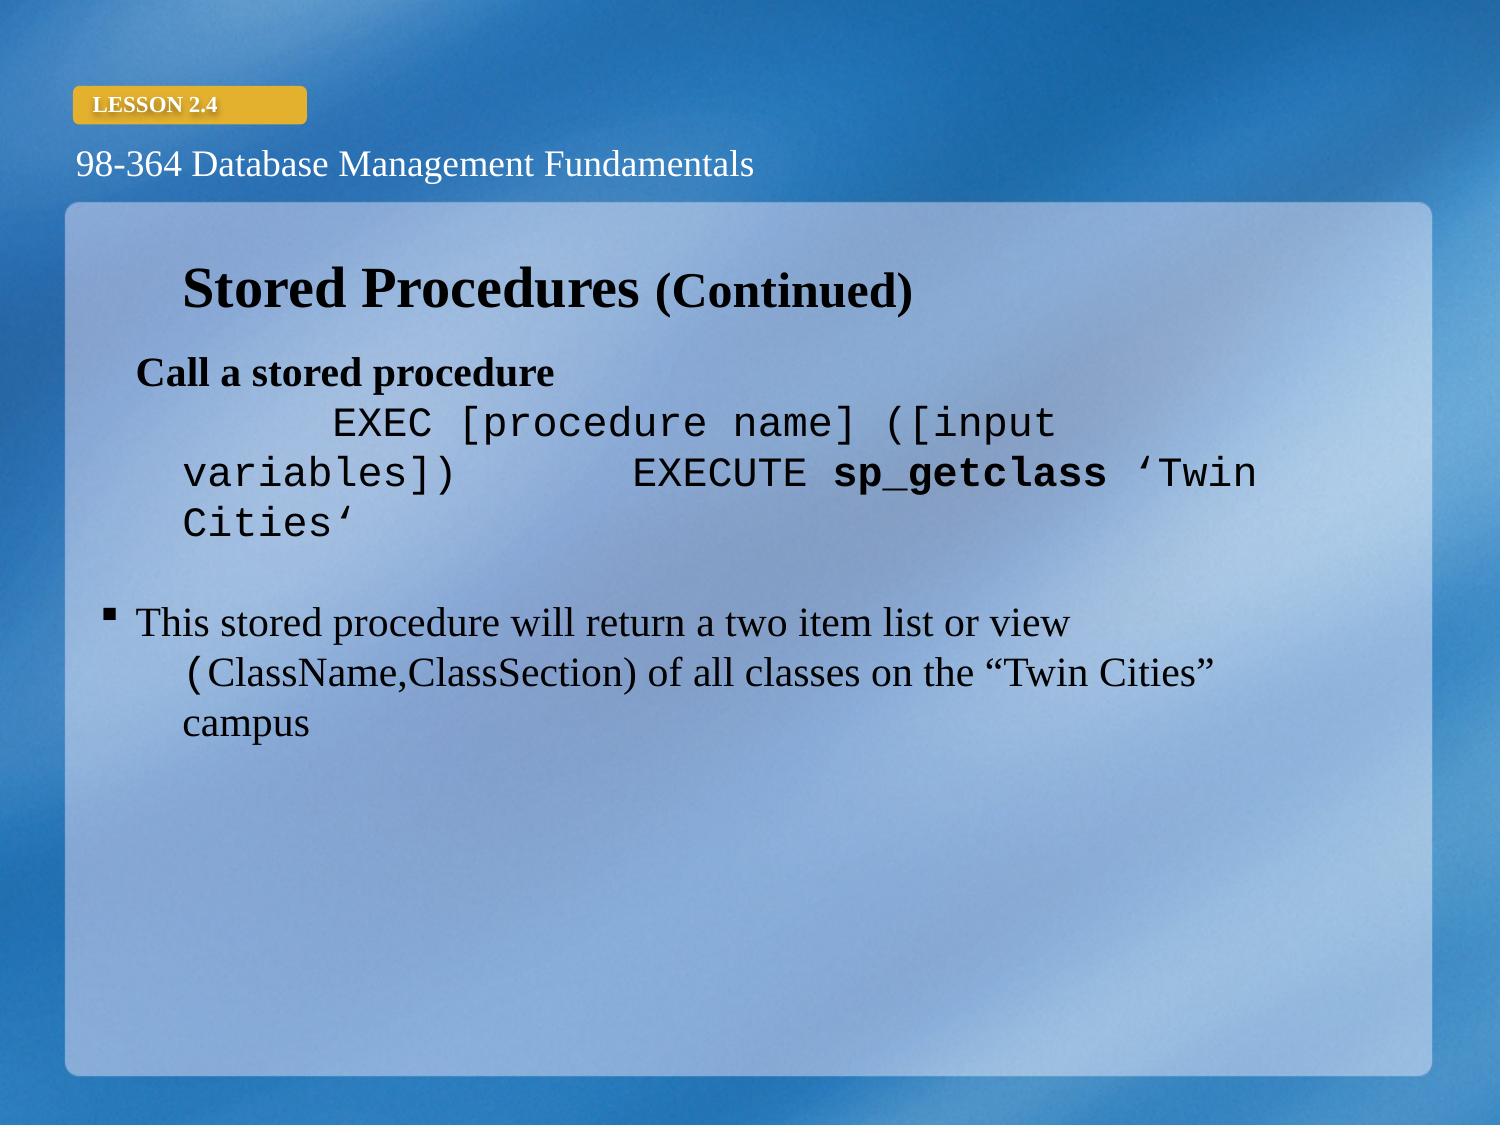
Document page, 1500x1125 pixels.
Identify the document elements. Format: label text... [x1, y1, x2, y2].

list Stored Procedures (Continued) Call a stored procedure EXEC [procedure name] ([input variables]) EXECUTE sp_getclass ‘Twin Cities‘ This stored procedure will return a two item list or view (ClassName,ClassSection) of all classes on the “Twin Cities” campus [85, 242, 1325, 1008]
picture [0, 0, 1500, 1125]
